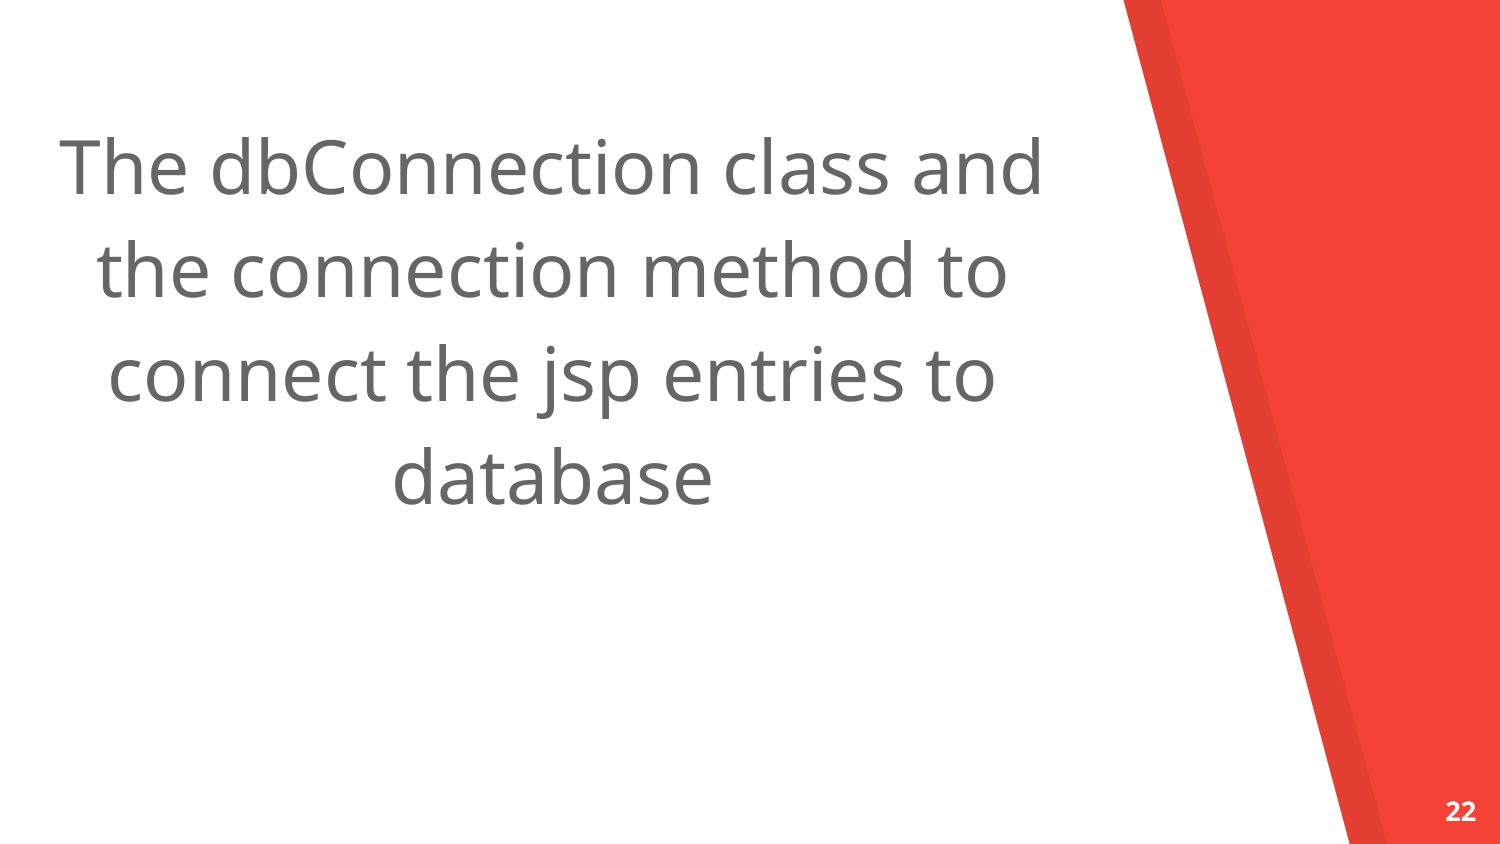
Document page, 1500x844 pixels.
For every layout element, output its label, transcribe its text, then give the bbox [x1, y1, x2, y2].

subtitle The dbConnection class and the connection method to connect the jsp entries to database [44, 91, 1062, 844]
slide_number ‹#› [1401, 779, 1492, 844]
